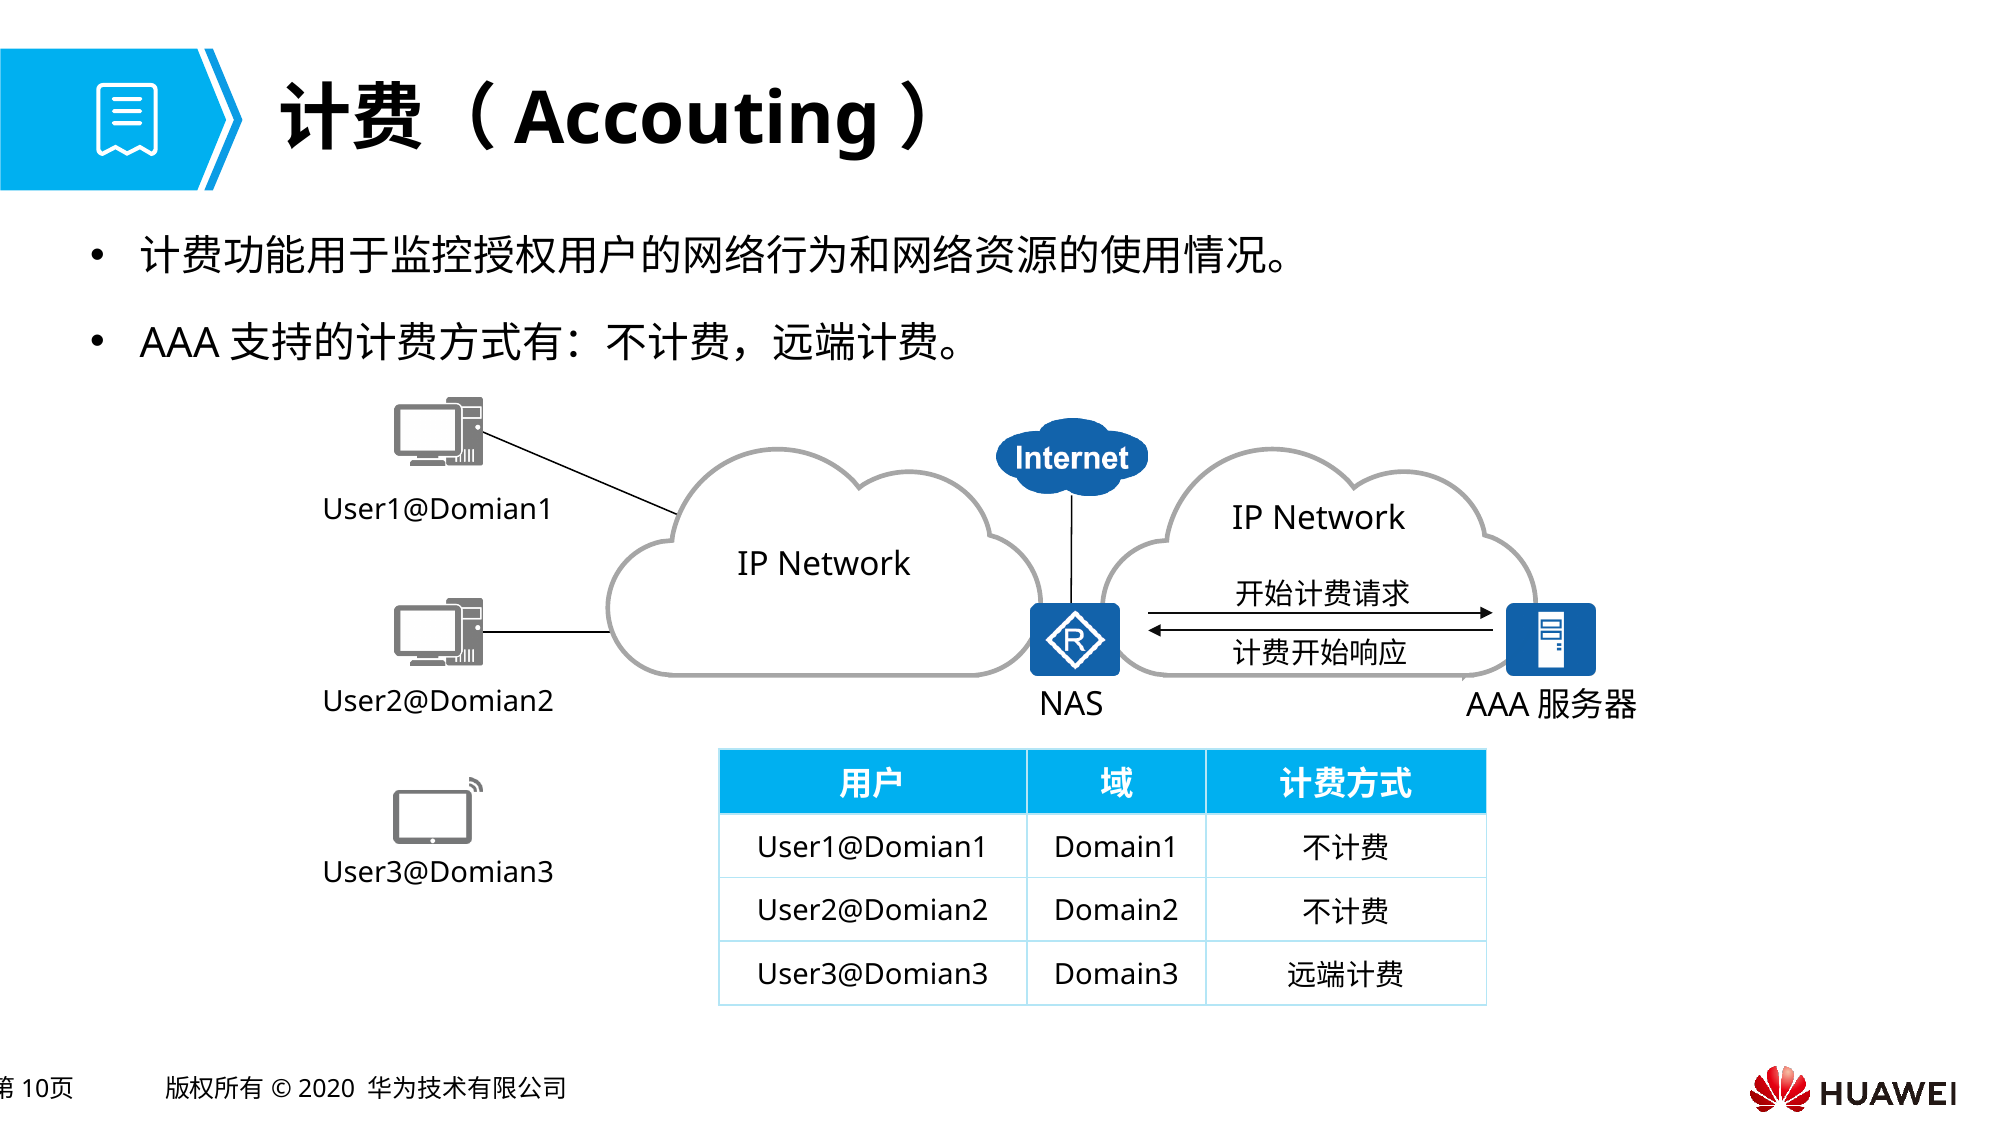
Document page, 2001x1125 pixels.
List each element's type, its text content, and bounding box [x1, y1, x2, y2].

list 计费功能用于监控授权用户的网络行为和网络资源的使用情况。 AAA支持的计费方式有：不计费，远端计费。 [76, 202, 1927, 971]
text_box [309, 397, 1651, 897]
title 计费（Accouting） [261, 67, 1874, 173]
table_cell User3@Domian3 [720, 942, 1026, 1004]
picture [1750, 1066, 1956, 1112]
table_cell User2@Domian2 [720, 897, 1026, 940]
table_cell 远端计费 [1207, 942, 1486, 1004]
table_cell 不计费 [1207, 897, 1486, 940]
table_cell Domain3 [1028, 942, 1205, 1004]
table_cell Domain2 [1028, 897, 1205, 940]
